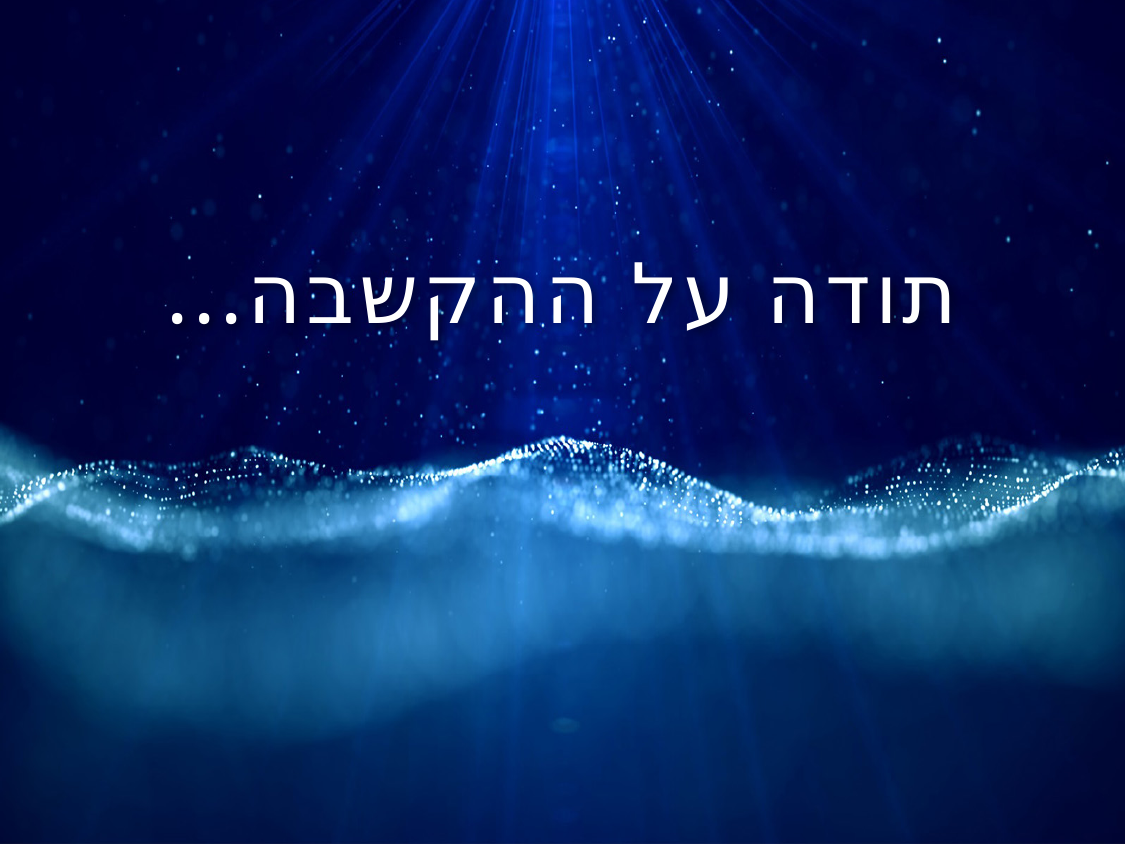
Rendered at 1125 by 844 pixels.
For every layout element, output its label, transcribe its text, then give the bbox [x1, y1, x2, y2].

picture [0, 0, 1125, 844]
title תודה על ההקשבה... [36, 183, 1089, 397]
